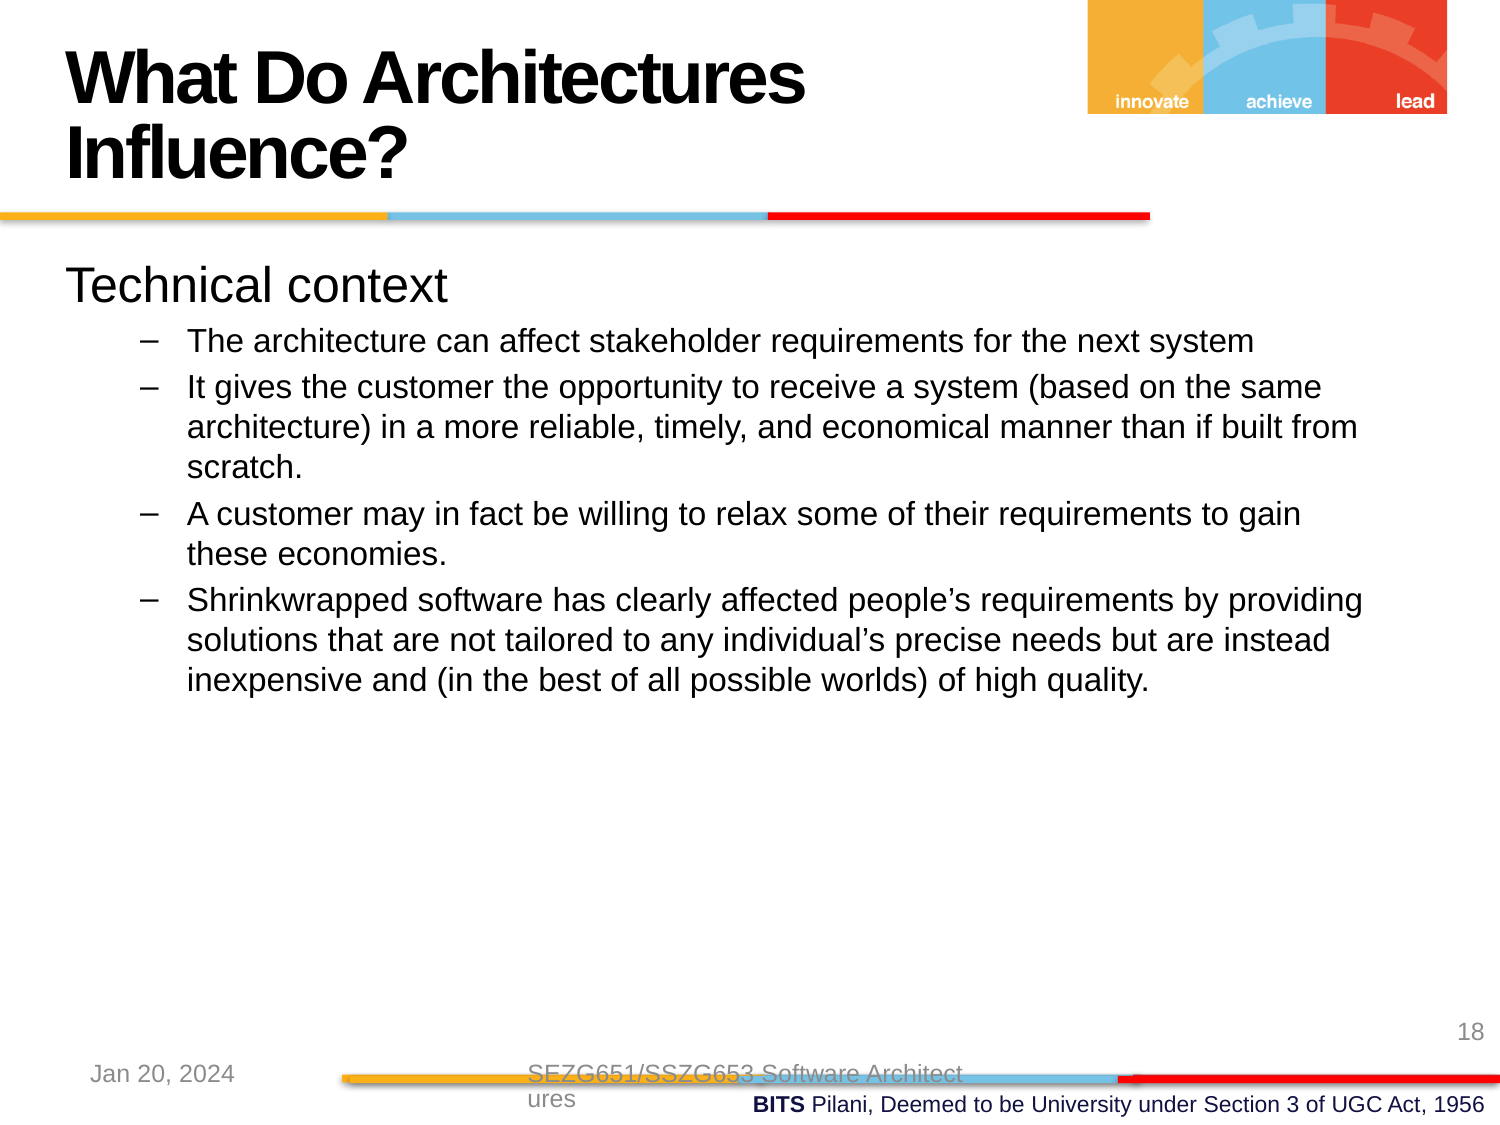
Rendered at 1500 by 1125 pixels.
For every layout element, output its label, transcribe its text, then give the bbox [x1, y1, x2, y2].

list Technical context The architecture can affect stakeholder requirements for the next system It gives the customer the opportunity to receive a system (based on the same architecture) in a more reliable, timely, and economical manner than if built from scratch. A customer may in fact be willing to relax some of their requirements to gain these economies. Shrinkwrapped software has clearly affected people’s requirements by providing solutions that are not tailored to any individual’s precise needs but are instead inexpensive and (in the best of all possible worlds) of high quality. [50, 245, 1400, 988]
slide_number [75, 1042, 425, 1103]
footer SEZG651/SSZG653 Software Architectures [512, 1042, 988, 1103]
list What Do Architectures Influence? [50, 24, 1088, 213]
slide_number 18 [1149, 1000, 1500, 1061]
picture [1087, 0, 1448, 114]
